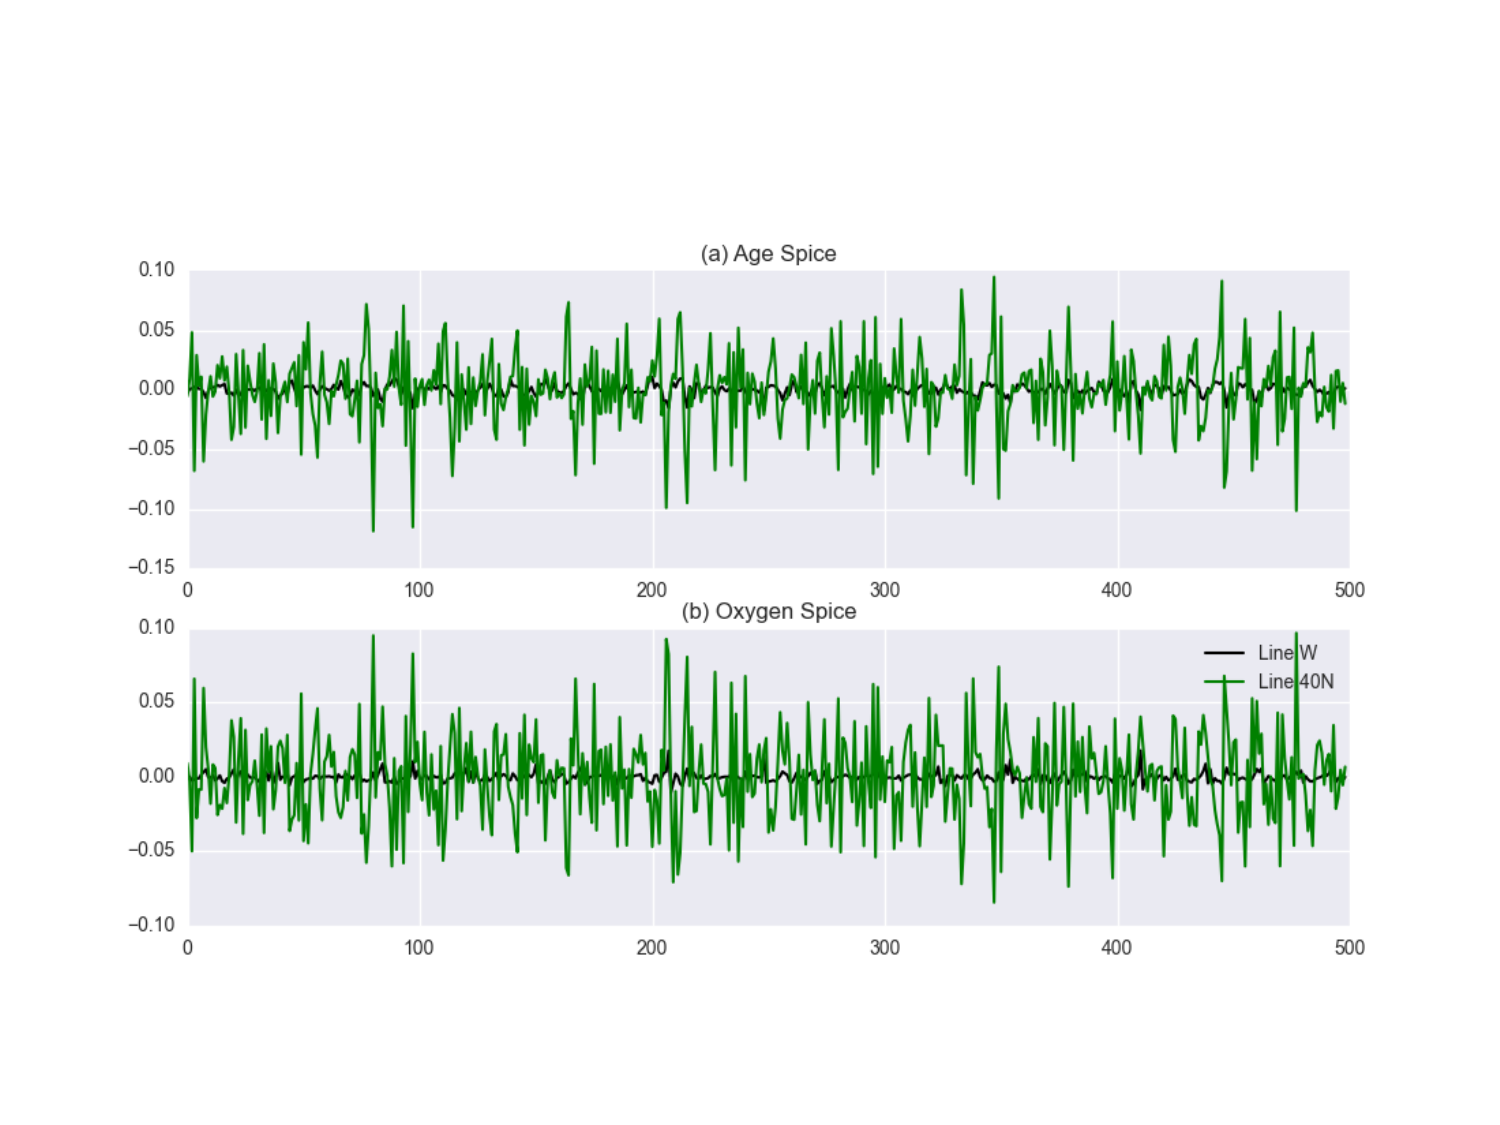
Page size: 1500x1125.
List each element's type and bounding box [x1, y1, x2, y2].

picture [0, 189, 1500, 1009]
